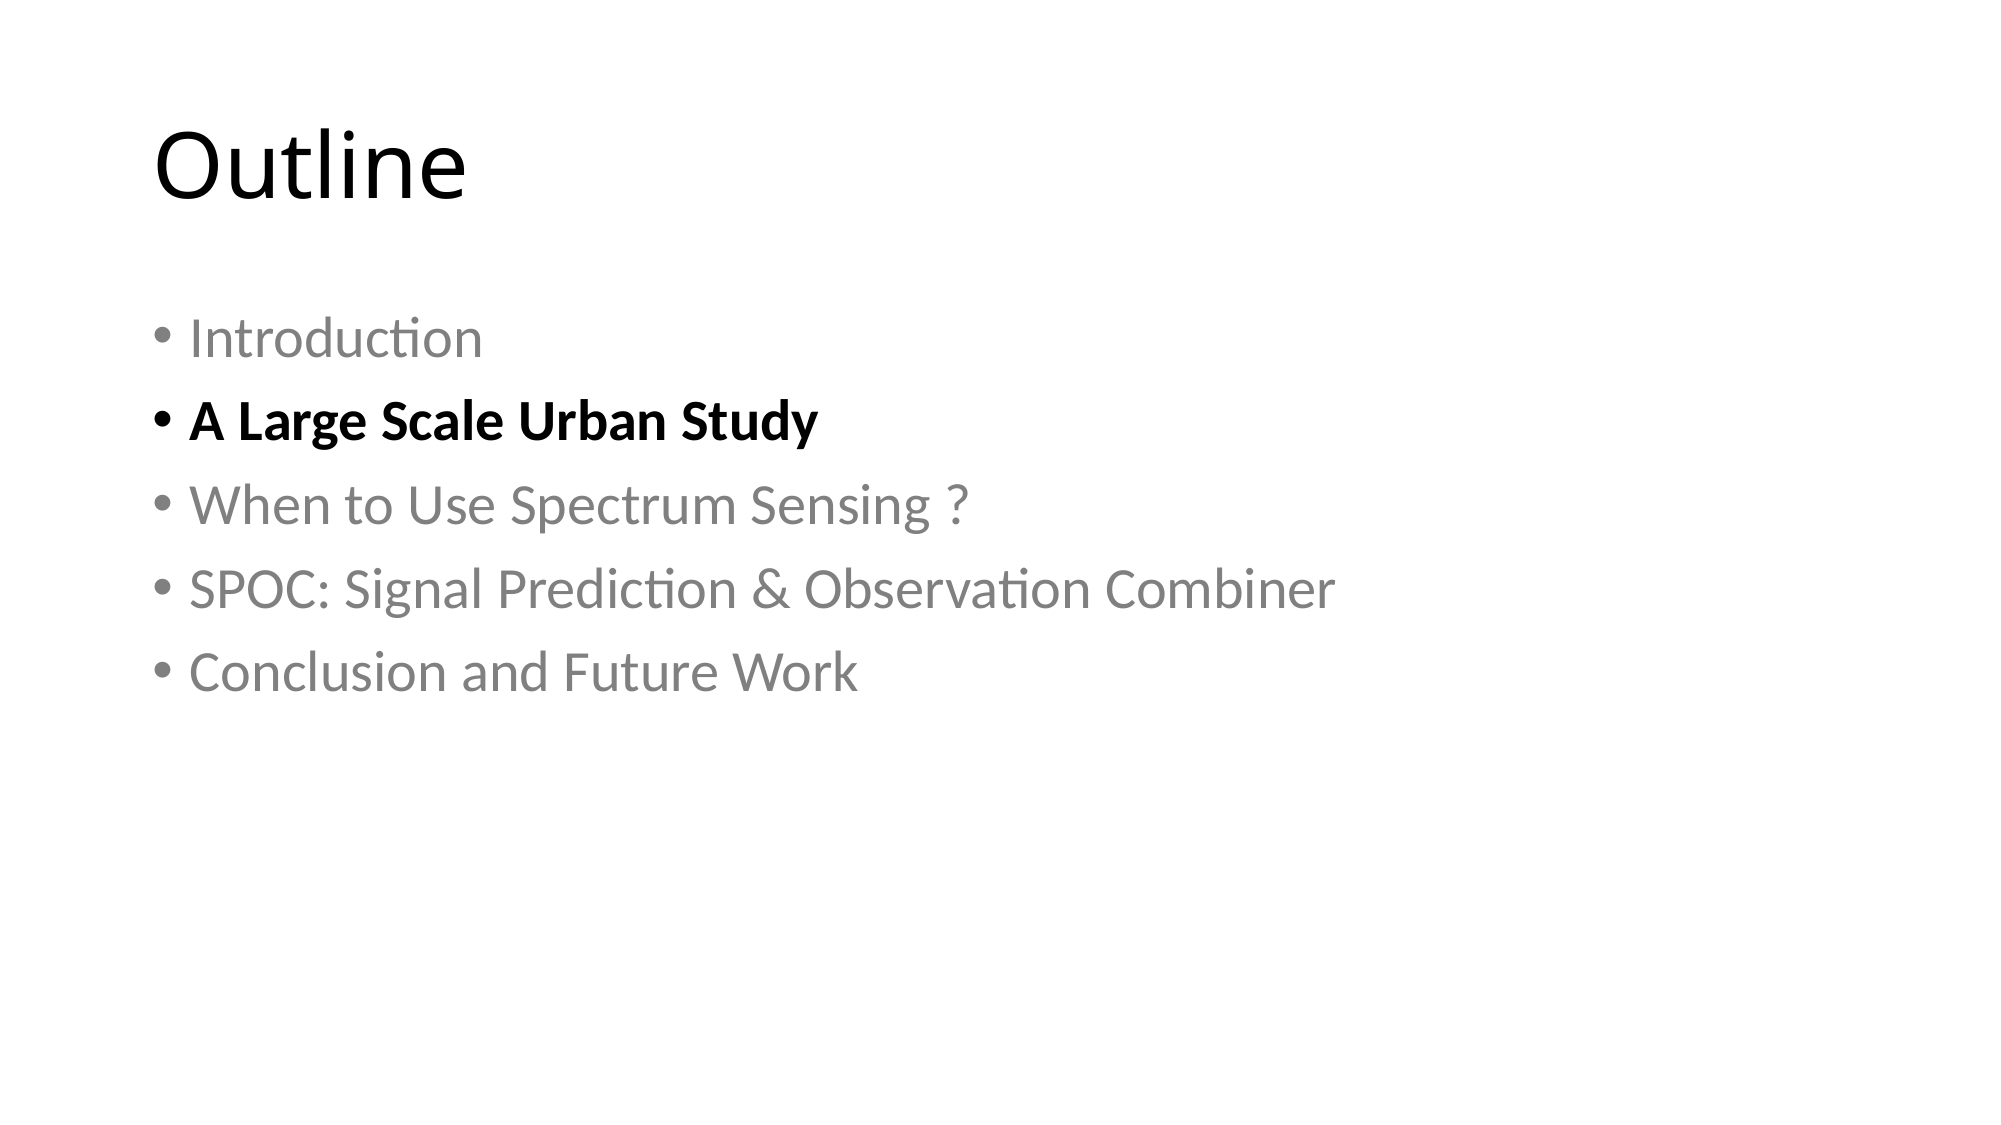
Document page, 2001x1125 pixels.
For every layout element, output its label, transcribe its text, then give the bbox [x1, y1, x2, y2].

list Introduction A Large Scale Urban Study When to Use Spectrum Sensing ? SPOC: Signal Prediction & Observation Combiner Conclusion and Future Work [137, 299, 1863, 1080]
title Outline [137, 59, 1863, 278]
